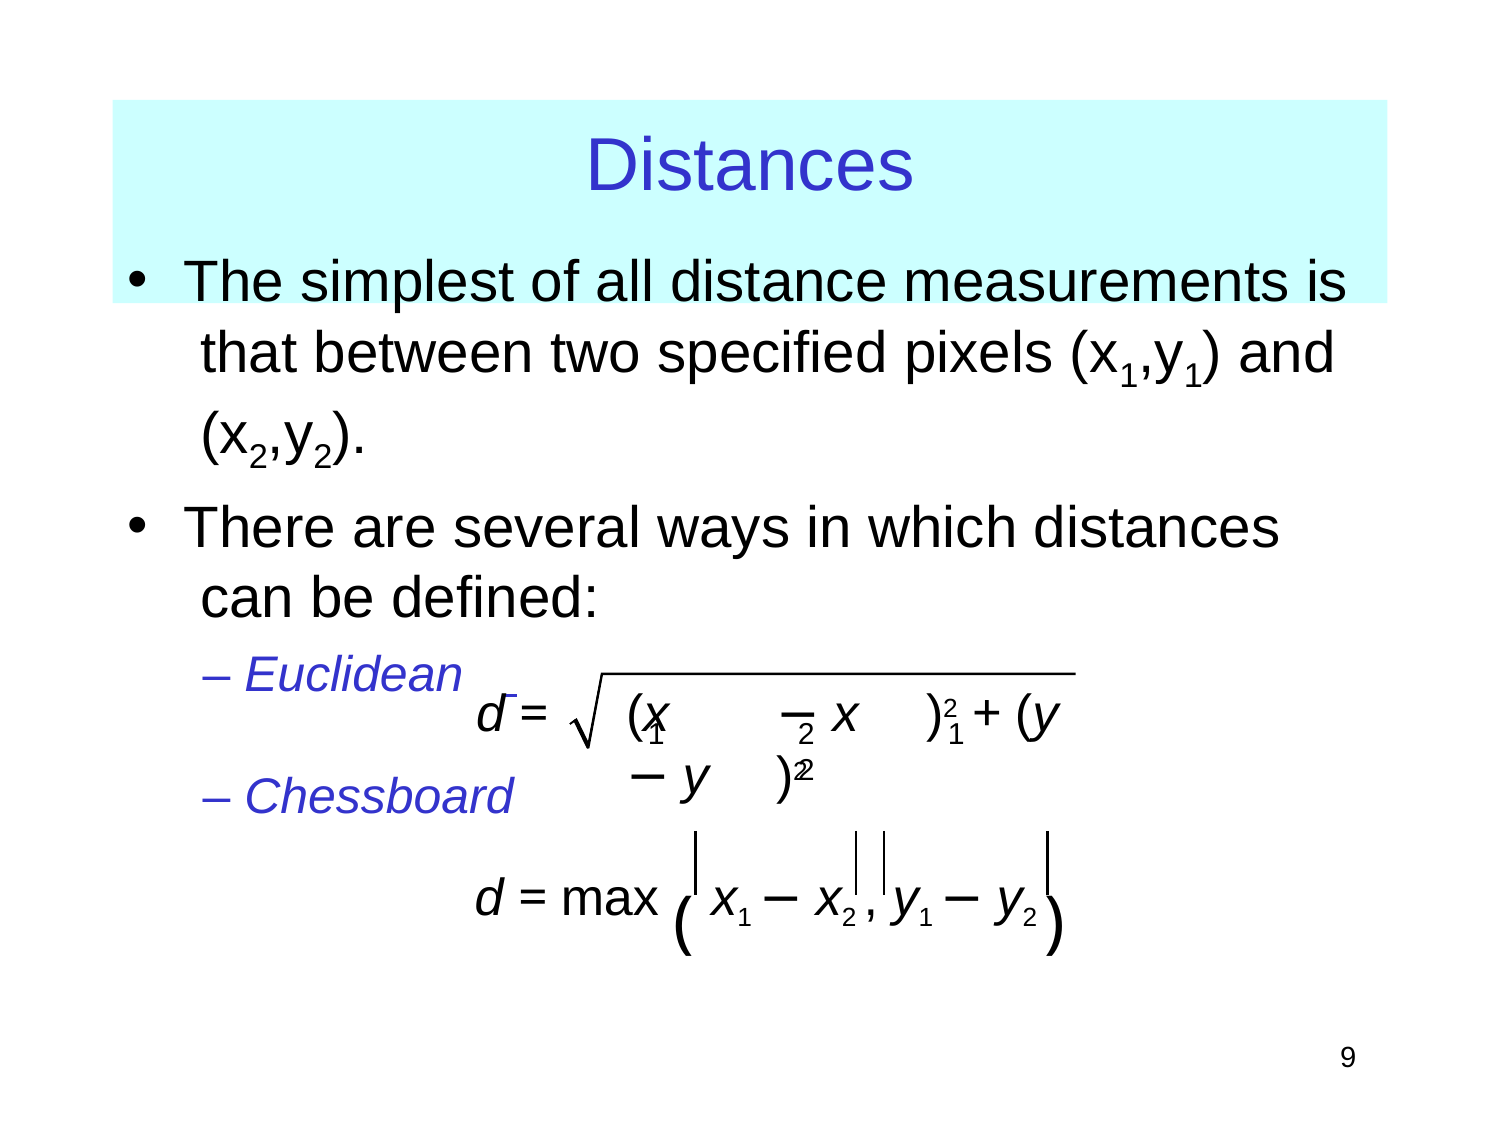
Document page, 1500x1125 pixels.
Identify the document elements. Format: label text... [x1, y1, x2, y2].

text_box d = (x − x )2 + (y − y )2 [469, 676, 1076, 794]
text_box d = max ( x1 − x2 , y1 − y2 ) [468, 794, 1079, 959]
text_box The simplest of all distance measurements is that between two specified pixels (x1,y1) and (x2,y2). There are several ways in which distances can be defined: – Euclidean [119, 240, 1358, 702]
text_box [569, 672, 1076, 749]
title Distances [112, 99, 1388, 304]
text_box – Chessboard [200, 761, 469, 824]
slide_number ‹#› [1333, 1032, 1379, 1125]
